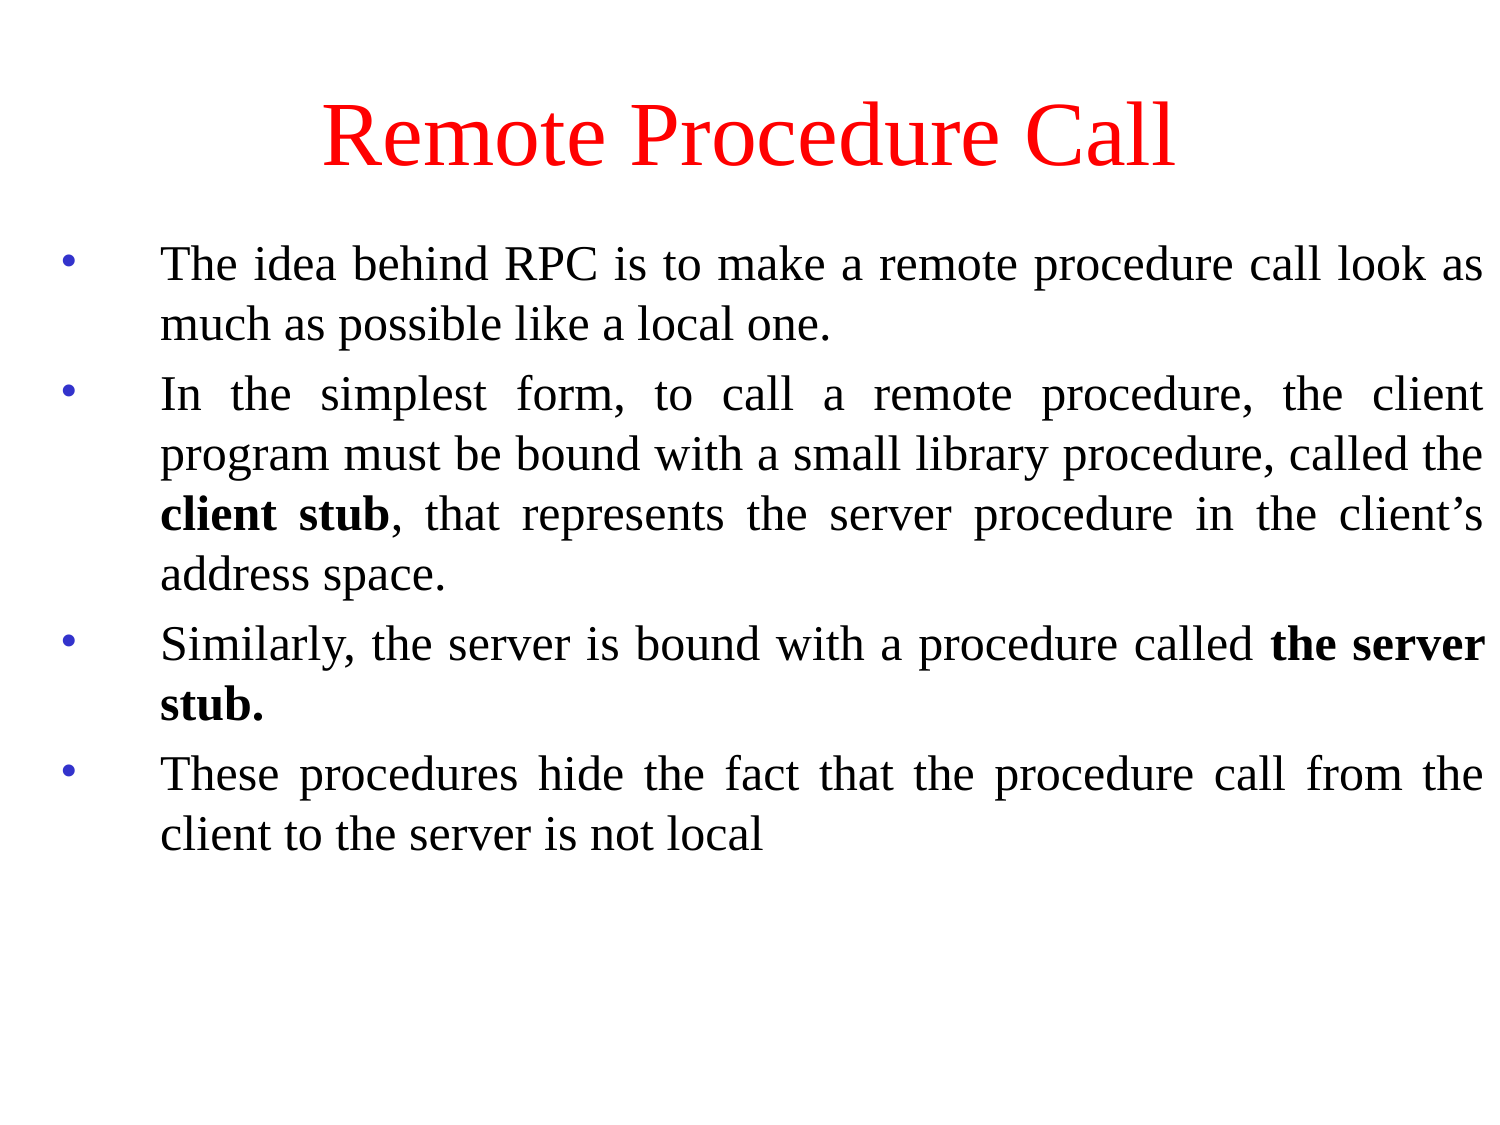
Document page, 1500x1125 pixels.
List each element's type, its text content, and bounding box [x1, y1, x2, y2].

title Remote Procedure Call [0, 35, 1500, 223]
list The idea behind RPC is to make a remote procedure call look as much as possible like a local one. In the simplest form, to call a remote procedure, the client program must be bound with a small library procedure, called the client stub, that represents the server procedure in the client’s address space. Similarly, the server is bound with a procedure called the server stub. These procedures hide the fact that the procedure call from the client to the server is not local [45, 222, 1500, 1075]
